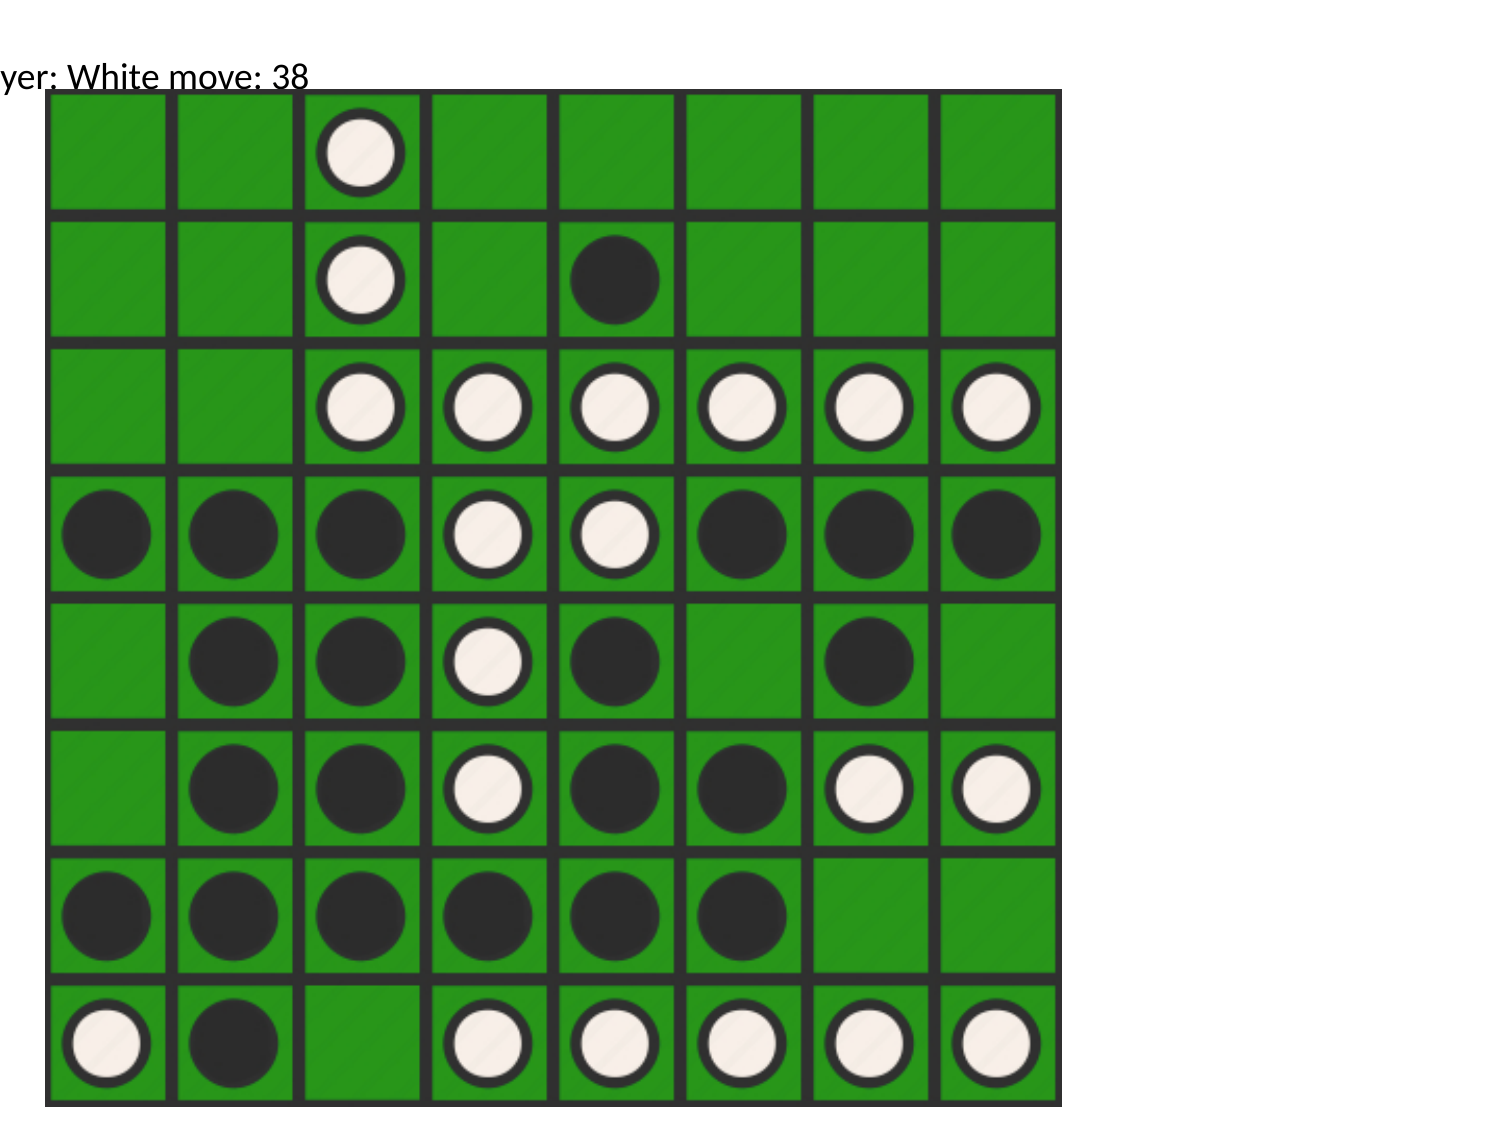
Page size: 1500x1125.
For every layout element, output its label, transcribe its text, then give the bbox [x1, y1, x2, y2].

picture [44, 89, 1062, 1107]
text_box turn: 38 player: White move: 38 [0, 44, 325, 105]
